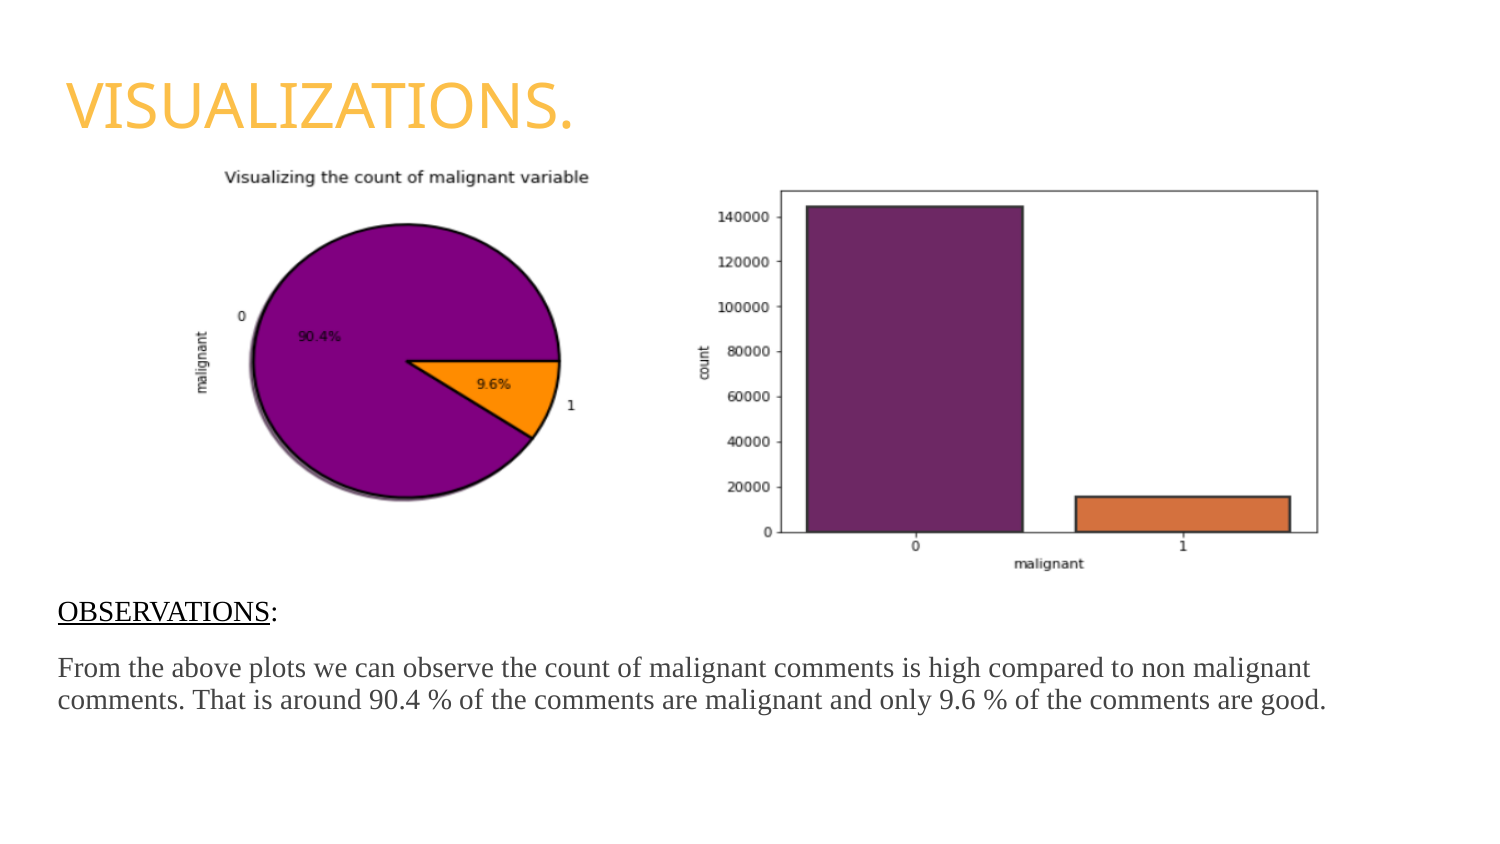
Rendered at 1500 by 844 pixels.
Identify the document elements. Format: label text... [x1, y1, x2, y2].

picture [173, 156, 1319, 582]
list OBSERVATIONS: From the above plots we can observe the count of malignant comments is high compared to non malignant comments. That is around 90.4 % of the comments are malignant and only 9.6 % of the comments are good. [42, 581, 1449, 844]
title VISUALIZATIONS. [51, 58, 1449, 230]
